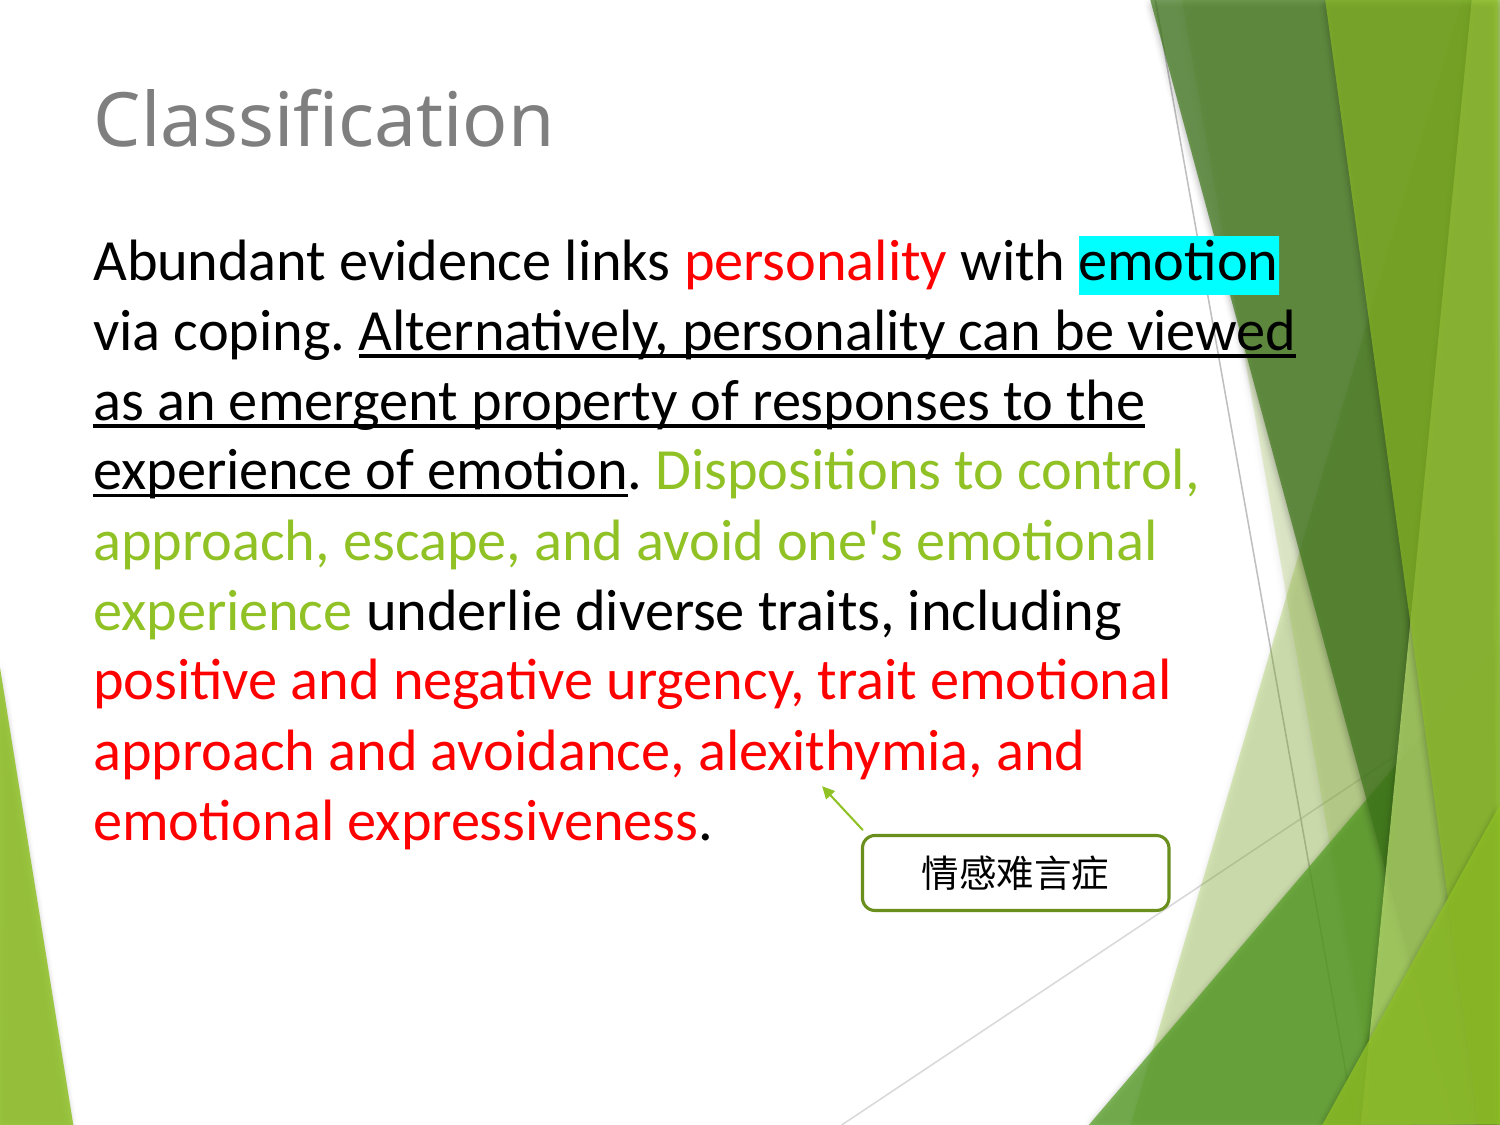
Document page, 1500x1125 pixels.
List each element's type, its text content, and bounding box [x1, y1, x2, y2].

text_box Classification [78, 63, 667, 169]
text_box 情感难言症 [860, 833, 1171, 913]
text_box Abundant evidence links personality with emotion via coping. Alternatively, personality can be viewed as an emergent property of responses to the experience of emotion. Dispositions to control, approach, escape, and avoid one's emotional experience underlie diverse traits, including positive and negative urgency, trait emotional approach and avoidance, alexithymia, and emotional expressiveness. [78, 214, 1321, 859]
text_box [821, 785, 864, 831]
